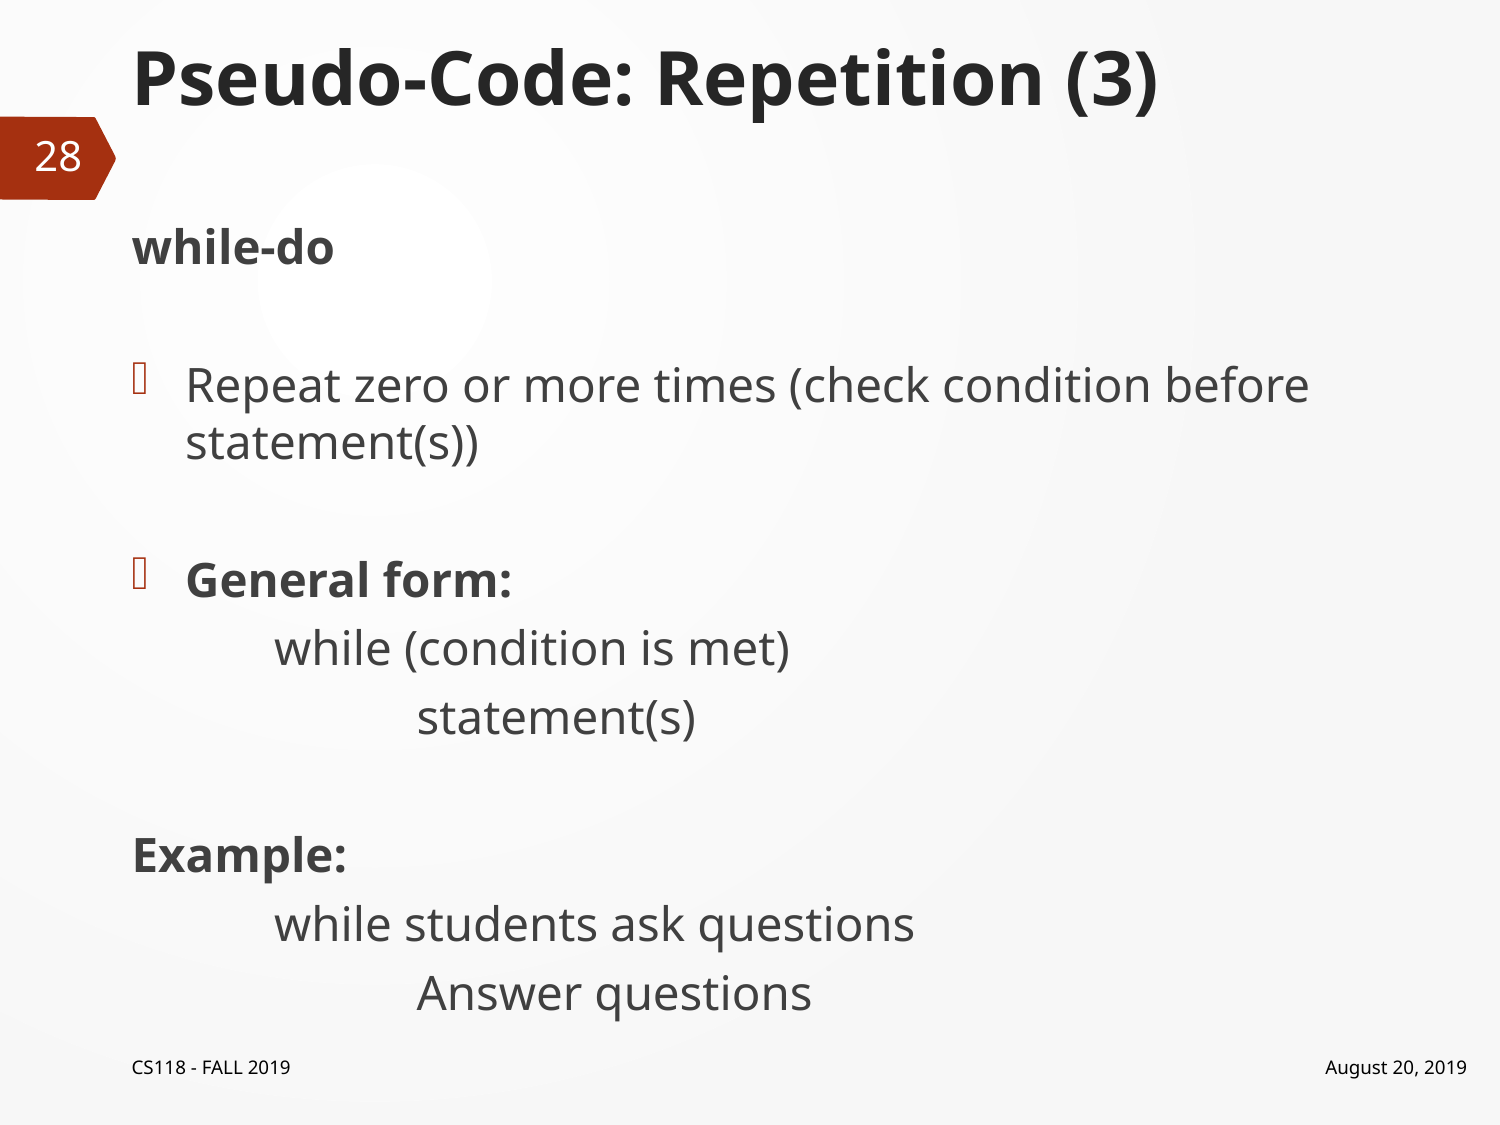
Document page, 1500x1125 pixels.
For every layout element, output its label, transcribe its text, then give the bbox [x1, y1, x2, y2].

list while-do Repeat zero or more times (check condition before statement(s)) General form: while (condition is met) statement(s) Example: while students ask questions Answer questions [116, 210, 1483, 1029]
title Pseudo-Code: Repetition (3) [116, 23, 1483, 158]
footer CS118 - FALL 2019 [116, 1037, 1139, 1098]
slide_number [1260, 1037, 1483, 1098]
slide_number 28 [1, 128, 98, 189]
